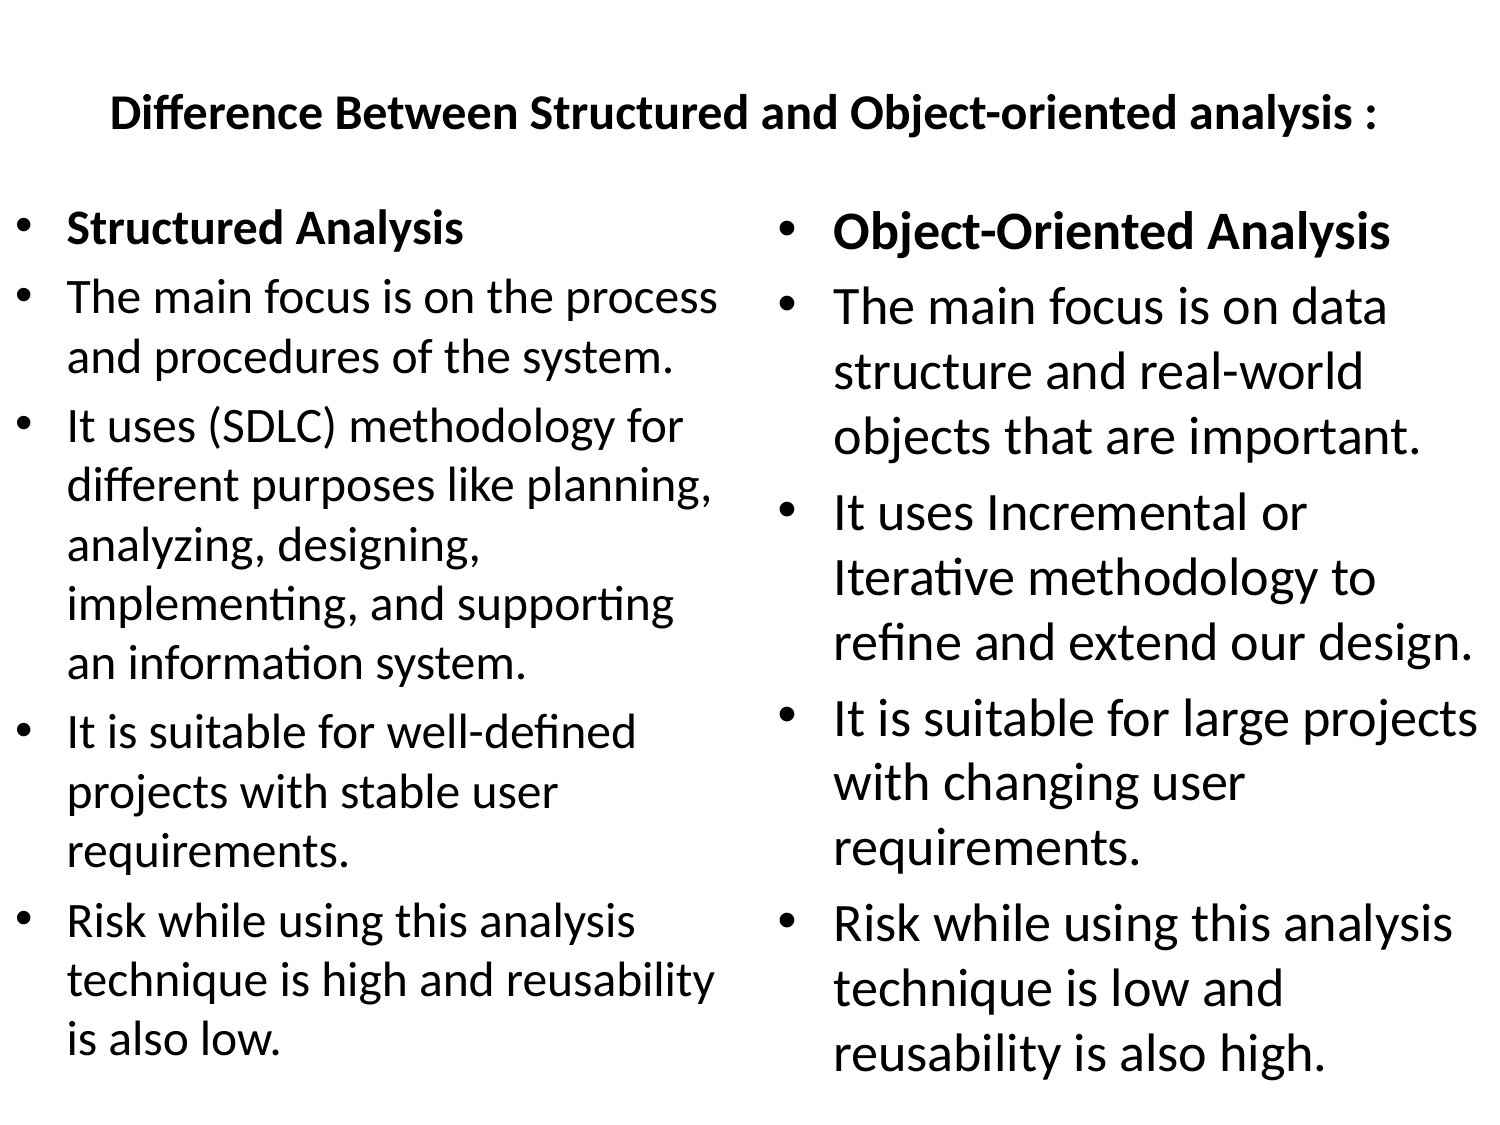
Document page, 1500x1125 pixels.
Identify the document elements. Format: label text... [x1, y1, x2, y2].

list Structured Analysis The main focus is on the process and procedures of the system. It uses (SDLC) methodology for different purposes like planning, analyzing, designing, implementing, and supporting an information system. It is suitable for well-defined projects with stable user requirements. Risk while using this analysis technique is high and reusability is also low. [0, 187, 738, 1100]
list Object-Oriented Analysis The main focus is on data structure and real-world objects that are important. It uses Incremental or Iterative methodology to refine and extend our design. It is suitable for large projects with changing user requirements. Risk while using this analysis technique is low and reusability is also high. [762, 187, 1500, 1113]
title Difference Between Structured and Object-oriented analysis : [75, 45, 1425, 175]
